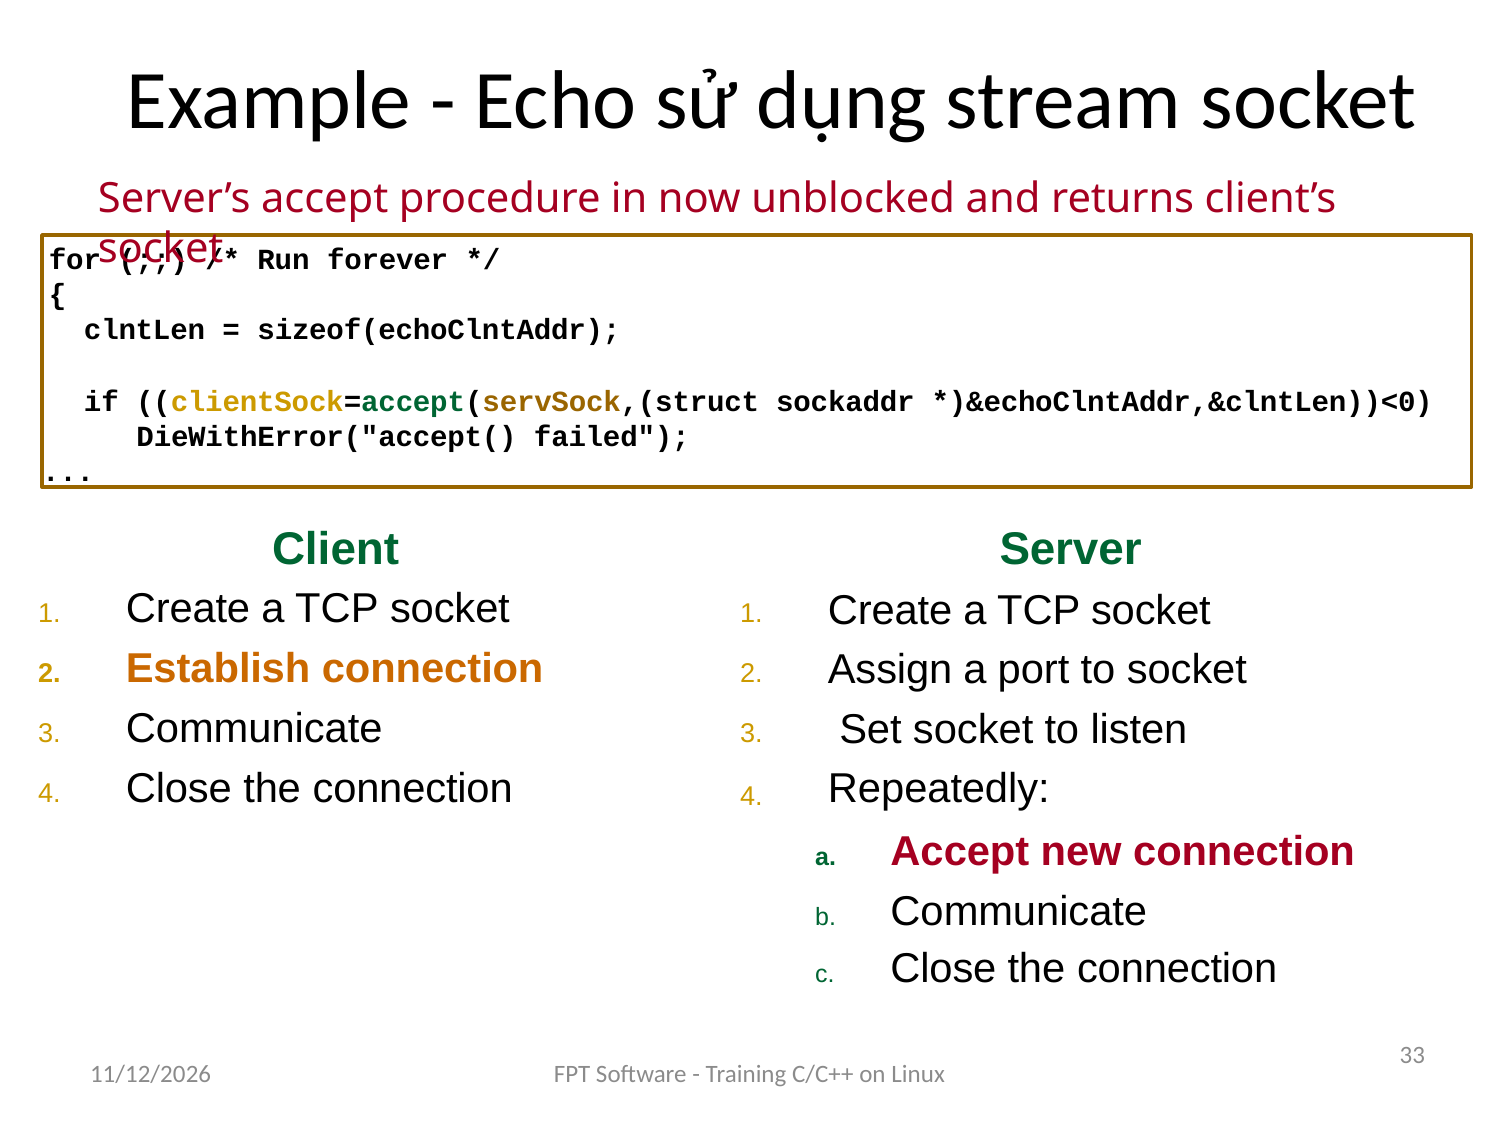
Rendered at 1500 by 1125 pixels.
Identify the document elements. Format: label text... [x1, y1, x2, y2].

text_box 2. [737, 655, 765, 688]
text_box 4. [737, 778, 765, 812]
text_box Server’s accept procedure in now unblocked and returns client’s socket [95, 170, 1408, 271]
text_box Server Create a TCP socket Assign a port to socket Set socket to listen Repeatedly: [825, 507, 1252, 812]
text_box 3. [36, 715, 63, 748]
text_box 1. [36, 595, 63, 628]
text_box 4. [36, 775, 63, 808]
text_box 1. [737, 595, 765, 628]
text_box for (;;) /* Run forever */ { clntLen = sizeof(echoClntAddr); if ((clientSock=accept(servSock,(struct sockaddr *)&echoClntAddr,&clntLen))<0) DieWithError("accept() failed"); ... [41, 234, 1472, 488]
text_box Client Create a TCP socket Establish connection Communicate Close the connection [123, 518, 548, 811]
title Example - Echo sử dụng stream socket [75, 1, 1425, 190]
text_box 3. [737, 715, 765, 748]
text_box Accept new connection Communicate Close the connection [813, 823, 1360, 991]
footer FPT Software - Training C/C++ on Linux [512, 1042, 988, 1103]
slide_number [75, 1042, 425, 1103]
text_box 2. [36, 655, 63, 688]
slide_number 33 [1074, 729, 1425, 1125]
